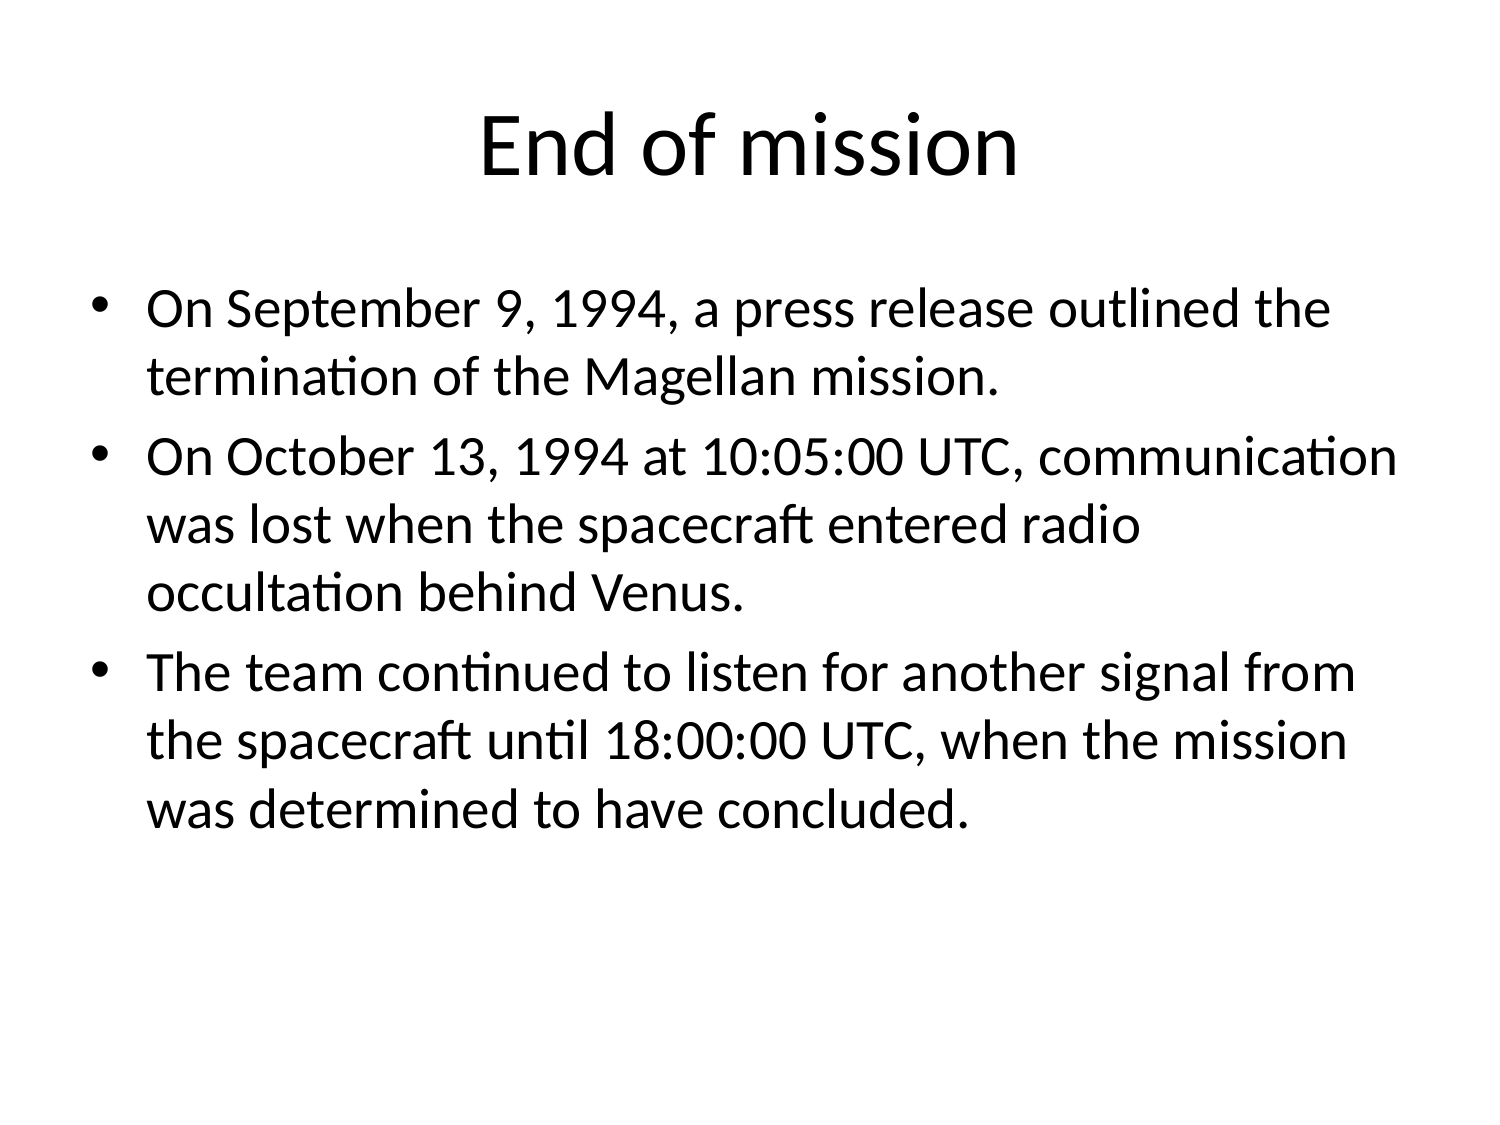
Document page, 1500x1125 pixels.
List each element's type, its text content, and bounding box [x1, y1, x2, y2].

title End of mission [75, 45, 1425, 233]
list On September 9, 1994, a press release outlined the termination of the Magellan mission. On October 13, 1994 at 10:05:00 UTC, communication was lost when the spacecraft entered radio occultation behind Venus. The team continued to listen for another signal from the spacecraft until 18:00:00 UTC, when the mission was determined to have concluded. [75, 262, 1425, 1005]
